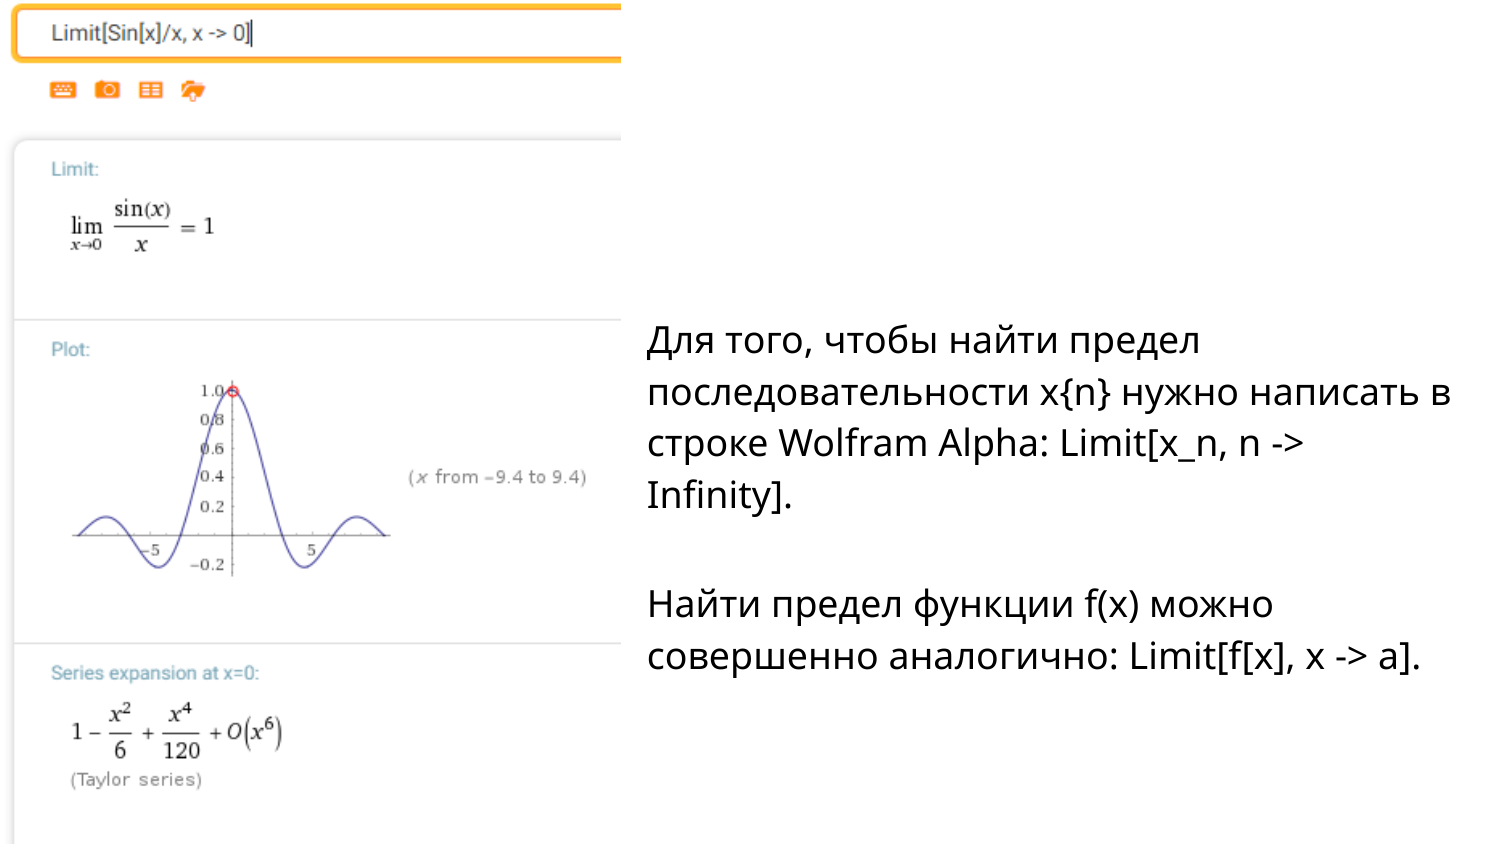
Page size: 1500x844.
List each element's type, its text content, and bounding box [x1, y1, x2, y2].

list Для того, чтобы найти предел последовательности x{n} нужно написать в строке Wolfram Alpha: Limit[x_n, n -> Infinity]. Найти предел функции f(x) можно совершенно аналогично: Limit[f[x], x -> a]. [631, 293, 1475, 686]
picture [0, 0, 621, 844]
